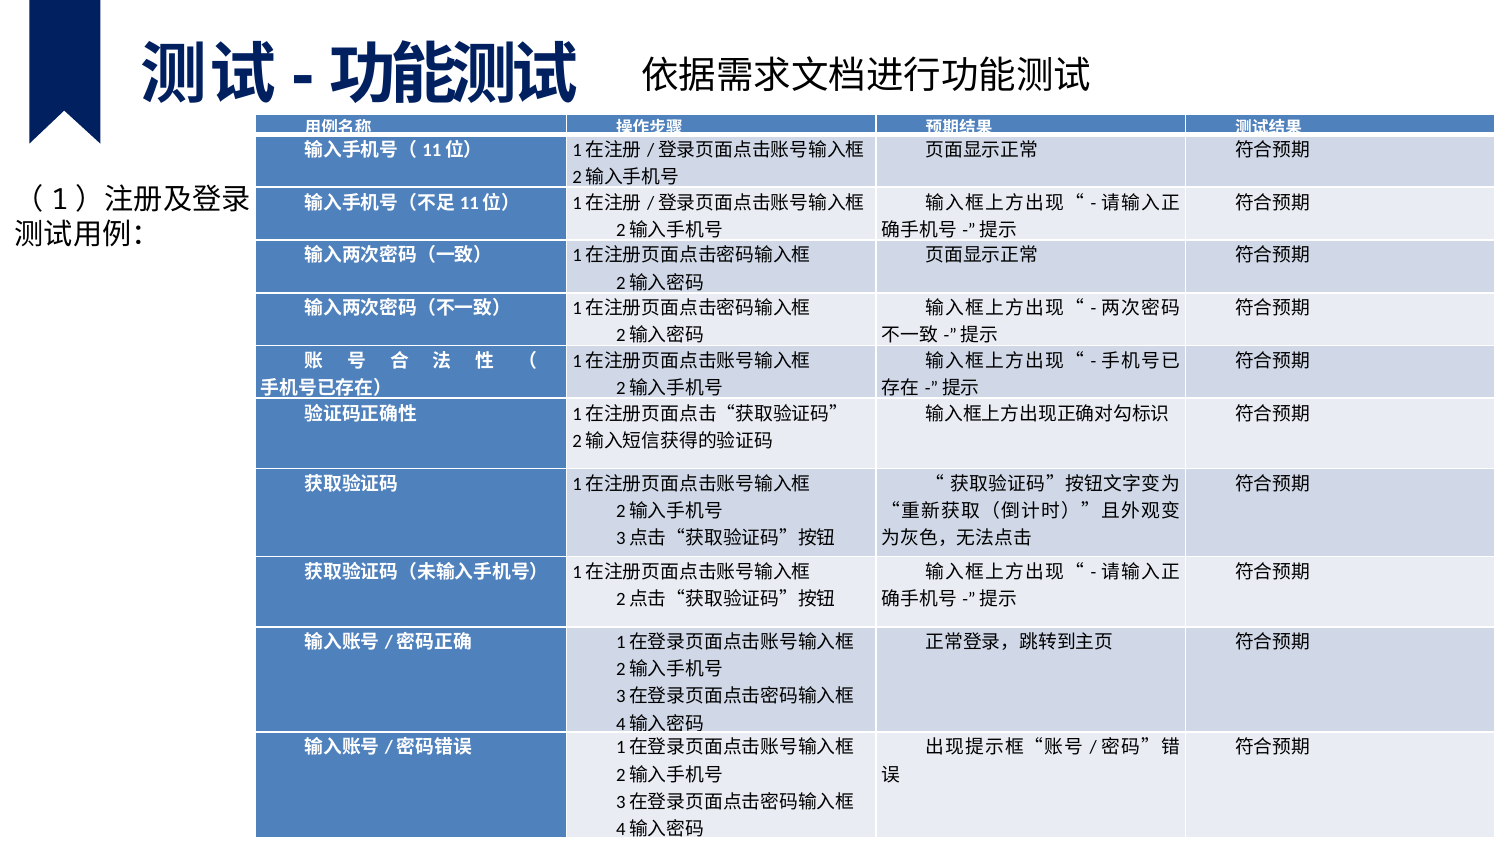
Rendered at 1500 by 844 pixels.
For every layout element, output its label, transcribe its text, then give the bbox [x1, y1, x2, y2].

table_cell 符合预期 [1186, 557, 1494, 626]
table_cell 符合预期 [1186, 469, 1494, 556]
table_cell 符合预期 [1186, 628, 1494, 731]
table_cell 符合预期 [1186, 188, 1494, 239]
table_cell 输入手机号（11位） [256, 137, 566, 186]
table_cell 1在注册页面点击密码输入框 2输入密码 [567, 241, 875, 292]
table_cell 输入账号/密码正确 [256, 628, 566, 731]
table_cell 1在登录页面点击账号输入框 2输入手机号 3在登录页面点击密码输入框 4输入密码 [567, 628, 875, 731]
table_cell 符合预期 [1186, 399, 1494, 468]
table_cell 输入框上方出现正确对勾标识 [877, 399, 1185, 468]
table_cell 账号合法性（ 手机号已存在） [256, 346, 566, 397]
table_cell 输入框上方出现“-手机号已存在-”提示 [877, 346, 1185, 397]
table_cell 1在注册页面点击账号输入框 2点击“获取验证码”按钮 [567, 557, 875, 626]
table_cell 出现提示框“账号/密码”错误 [877, 733, 1185, 837]
table_cell 验证码正确性 [256, 399, 566, 468]
table_header 测试结果 [1186, 115, 1494, 132]
table_cell 1在注册/登录页面点击账号输入框 2输入手机号 [567, 188, 875, 239]
table_cell 1在注册/登录页面点击账号输入框 2输入手机号 [567, 137, 875, 186]
table_cell 符合预期 [1186, 733, 1494, 837]
table_cell 1在注册页面点击账号输入框 2输入手机号 3点击“获取验证码”按钮 [567, 469, 875, 556]
table_cell 符合预期 [1186, 346, 1494, 397]
table_cell 输入两次密码（一致） [256, 241, 566, 292]
table_cell 输入账号/密码错误 [256, 733, 566, 837]
table_cell 1在注册页面点击密码输入框 2输入密码 [567, 294, 875, 345]
table_cell 符合预期 [1186, 241, 1494, 292]
table_cell 页面显示正常 [877, 241, 1185, 292]
text_box （1）注册及登录 测试用例： [0, 173, 254, 258]
table_cell 获取验证码（未输入手机号） [256, 557, 566, 626]
table_cell 1在注册页面点击“获取验证码” 2输入短信获得的验证码 [567, 399, 875, 468]
table_cell 输入框上方出现“-请输入正确手机号-”提示 [877, 188, 1185, 239]
table_cell 获取验证码 [256, 469, 566, 556]
table_cell 1在注册页面点击账号输入框 2输入手机号 [567, 346, 875, 397]
table_cell 正常登录，跳转到主页 [877, 628, 1185, 731]
text_box [27, 0, 103, 146]
table_cell 1在登录页面点击账号输入框 2输入手机号 3在登录页面点击密码输入框 4输入密码 [567, 733, 875, 837]
table_cell 页面显示正常 [877, 137, 1185, 186]
table_header 操作步骤 [567, 115, 875, 132]
table_header 用例名称 [256, 115, 566, 132]
table_cell 输入手机号（不足11位） [256, 188, 566, 239]
table_cell 输入两次密码（不一致） [256, 294, 566, 345]
text_box 测 试-功能测试 [125, 23, 593, 119]
table_cell 输入框上方出现“-两次密码不一致-”提示 [877, 294, 1185, 345]
table_cell 符合预期 [1186, 137, 1494, 186]
table_cell 输入框上方出现“-请输入正确手机号-”提示 [877, 557, 1185, 626]
table_cell 符合预期 [1186, 294, 1494, 345]
table_cell “获取验证码”按钮文字变为“重新获取（倒计时）”且外观变为灰色，无法点击 [877, 469, 1185, 556]
table_header 预期结果 [877, 115, 1185, 132]
text_box 依据需求文档进行功能测试 [626, 43, 1170, 104]
